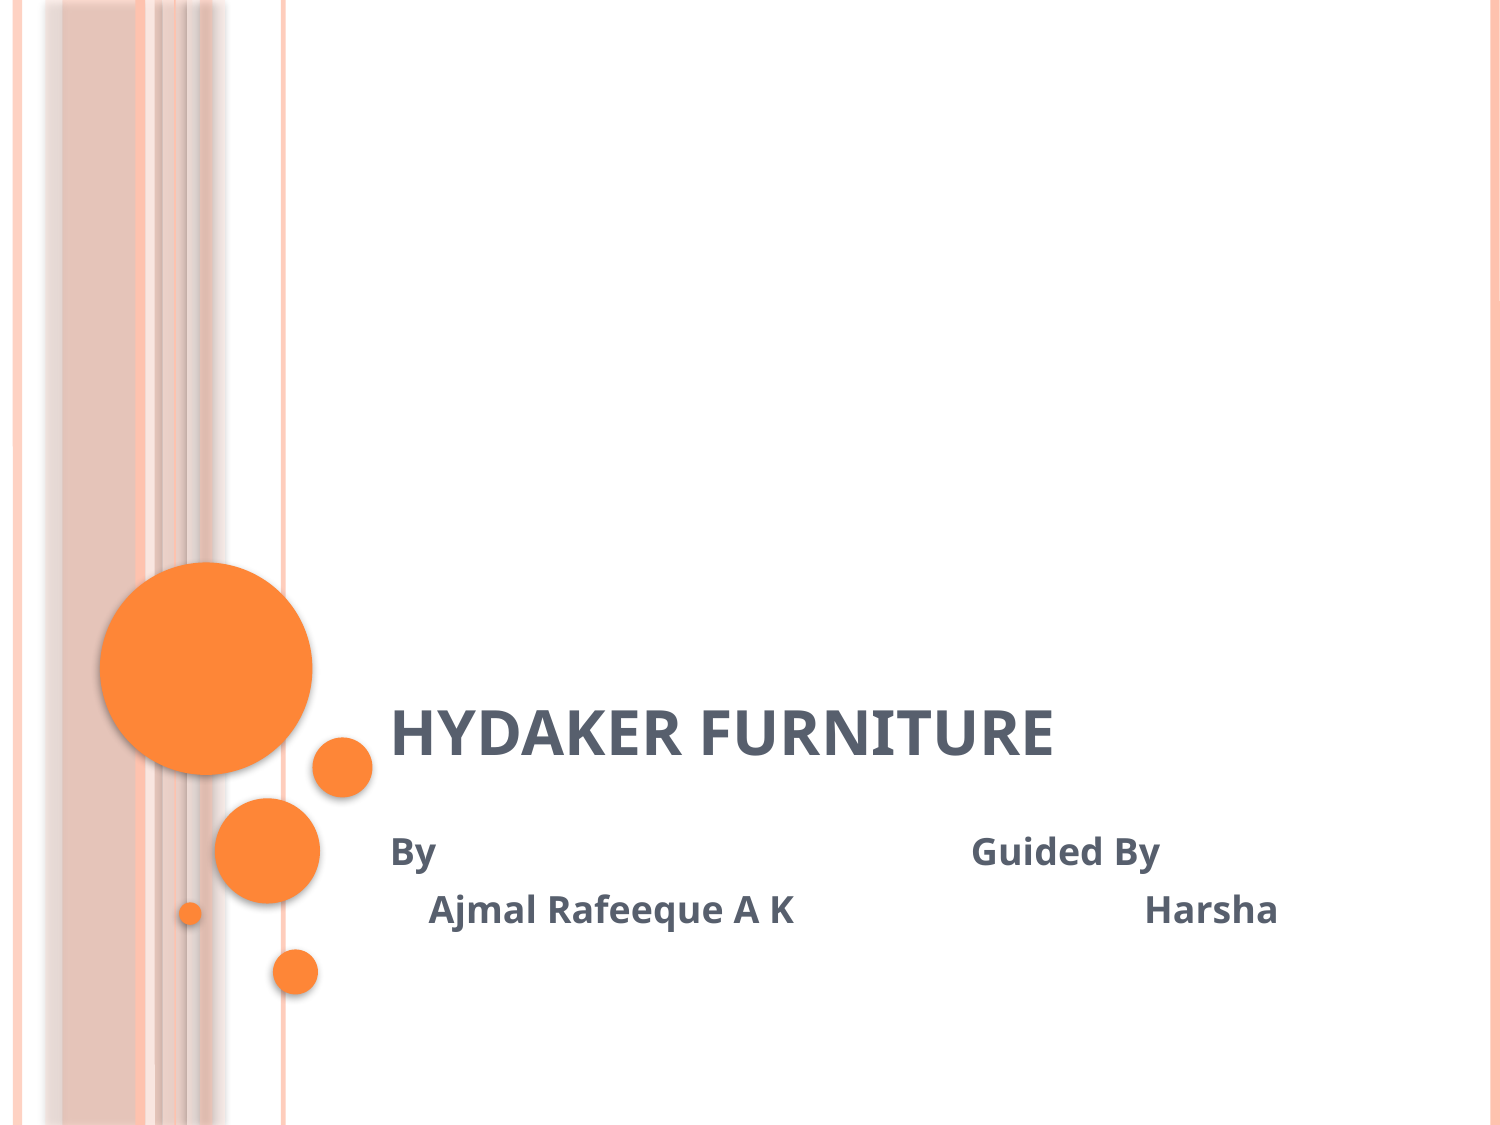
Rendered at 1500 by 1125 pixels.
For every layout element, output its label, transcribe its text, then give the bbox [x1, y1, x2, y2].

subtitle By Guided By Ajmal Rafeeque A K Harsha [375, 820, 1388, 1046]
title HYDAKER FURNITURE [375, 500, 1388, 775]
